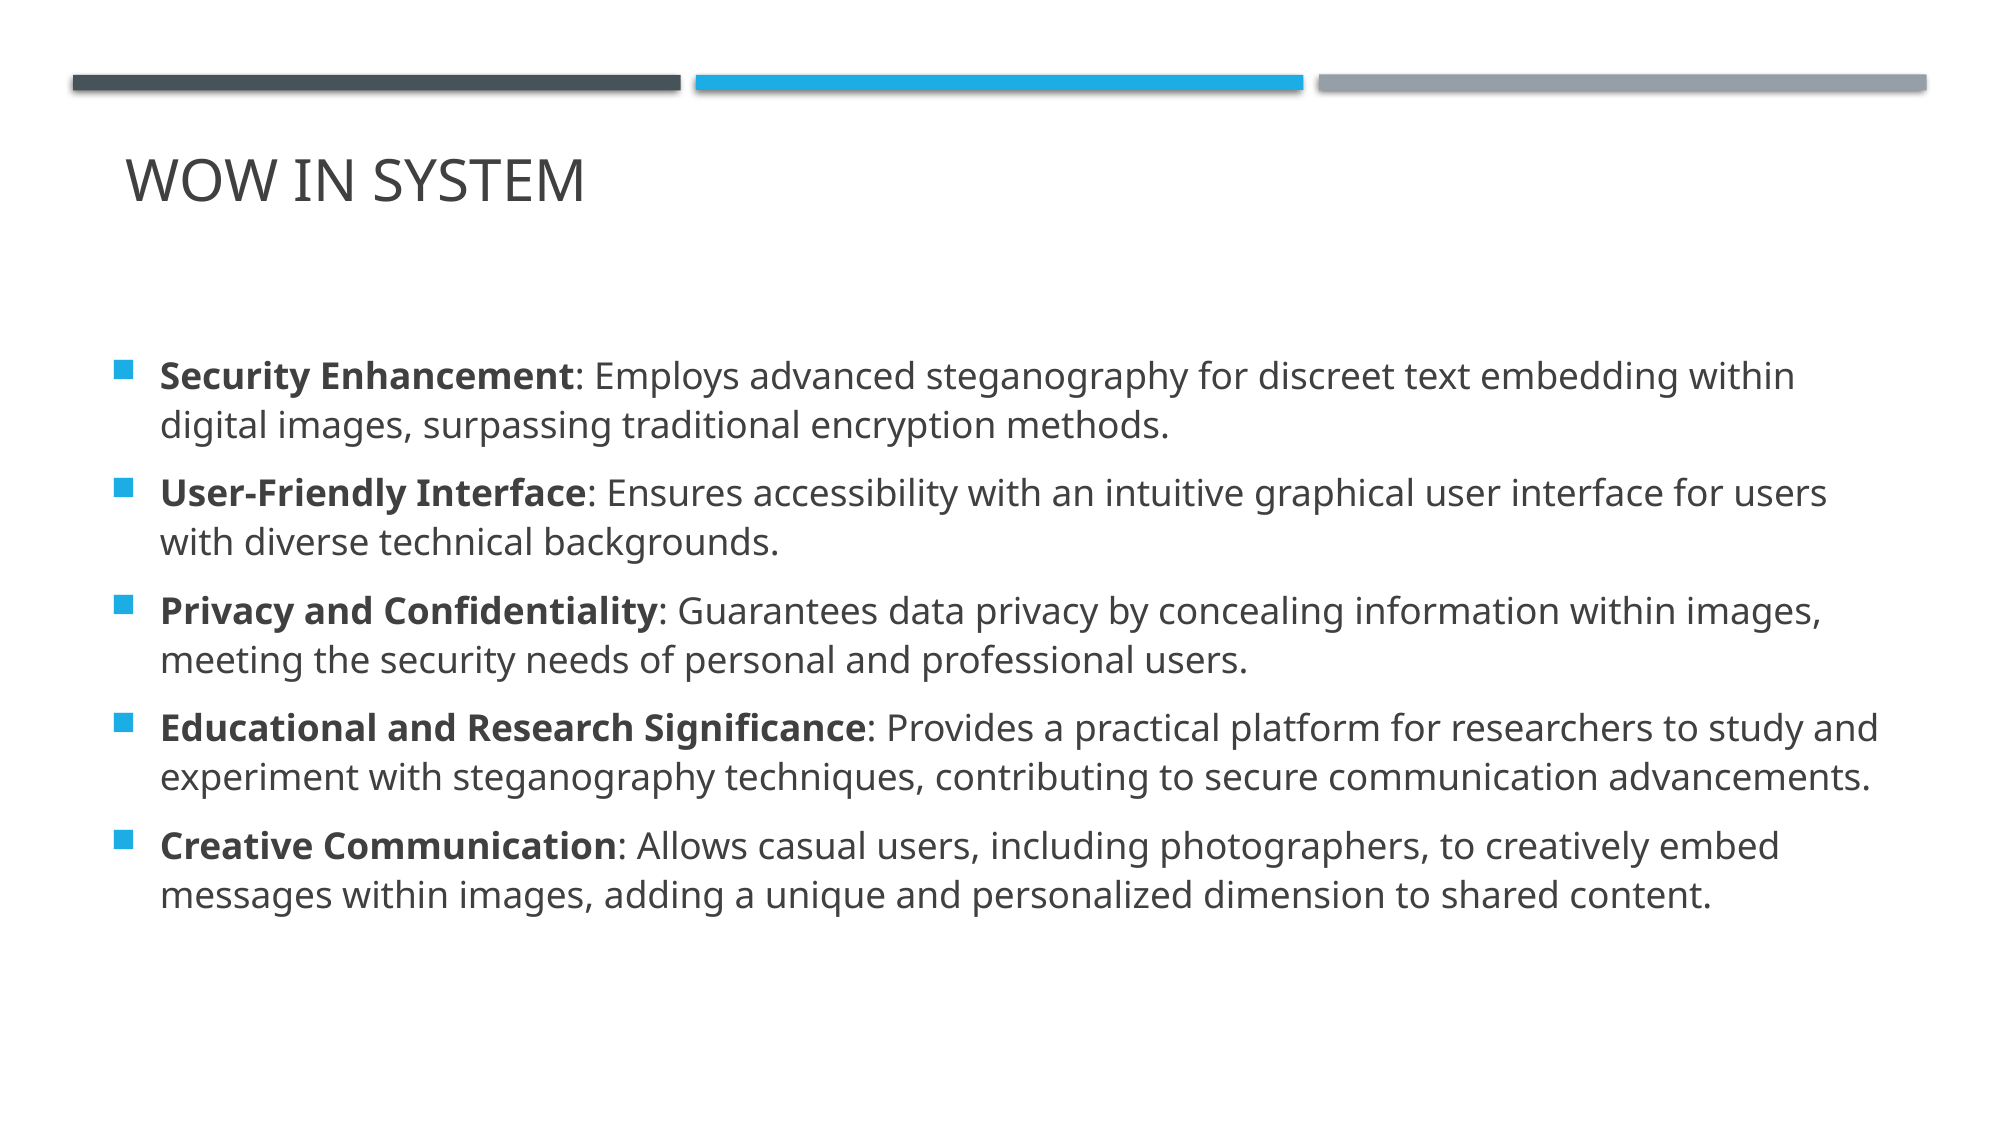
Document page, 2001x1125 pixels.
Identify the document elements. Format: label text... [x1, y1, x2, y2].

list Security Enhancement: Employs advanced steganography for discreet text embedding within digital images, surpassing traditional encryption methods. User-Friendly Interface: Ensures accessibility with an intuitive graphical user interface for users with diverse technical backgrounds. Privacy and Confidentiality: Guarantees data privacy by concealing information within images, meeting the security needs of personal and professional users. Educational and Research Significance: Provides a practical platform for researchers to study and experiment with steganography techniques, contributing to secure communication advancements. Creative Communication: Allows casual users, including photographers, to creatively embed messages within images, adding a unique and personalized dimension to shared content. [95, 340, 1905, 937]
title WOW IN SYSTEM [95, 81, 1905, 276]
